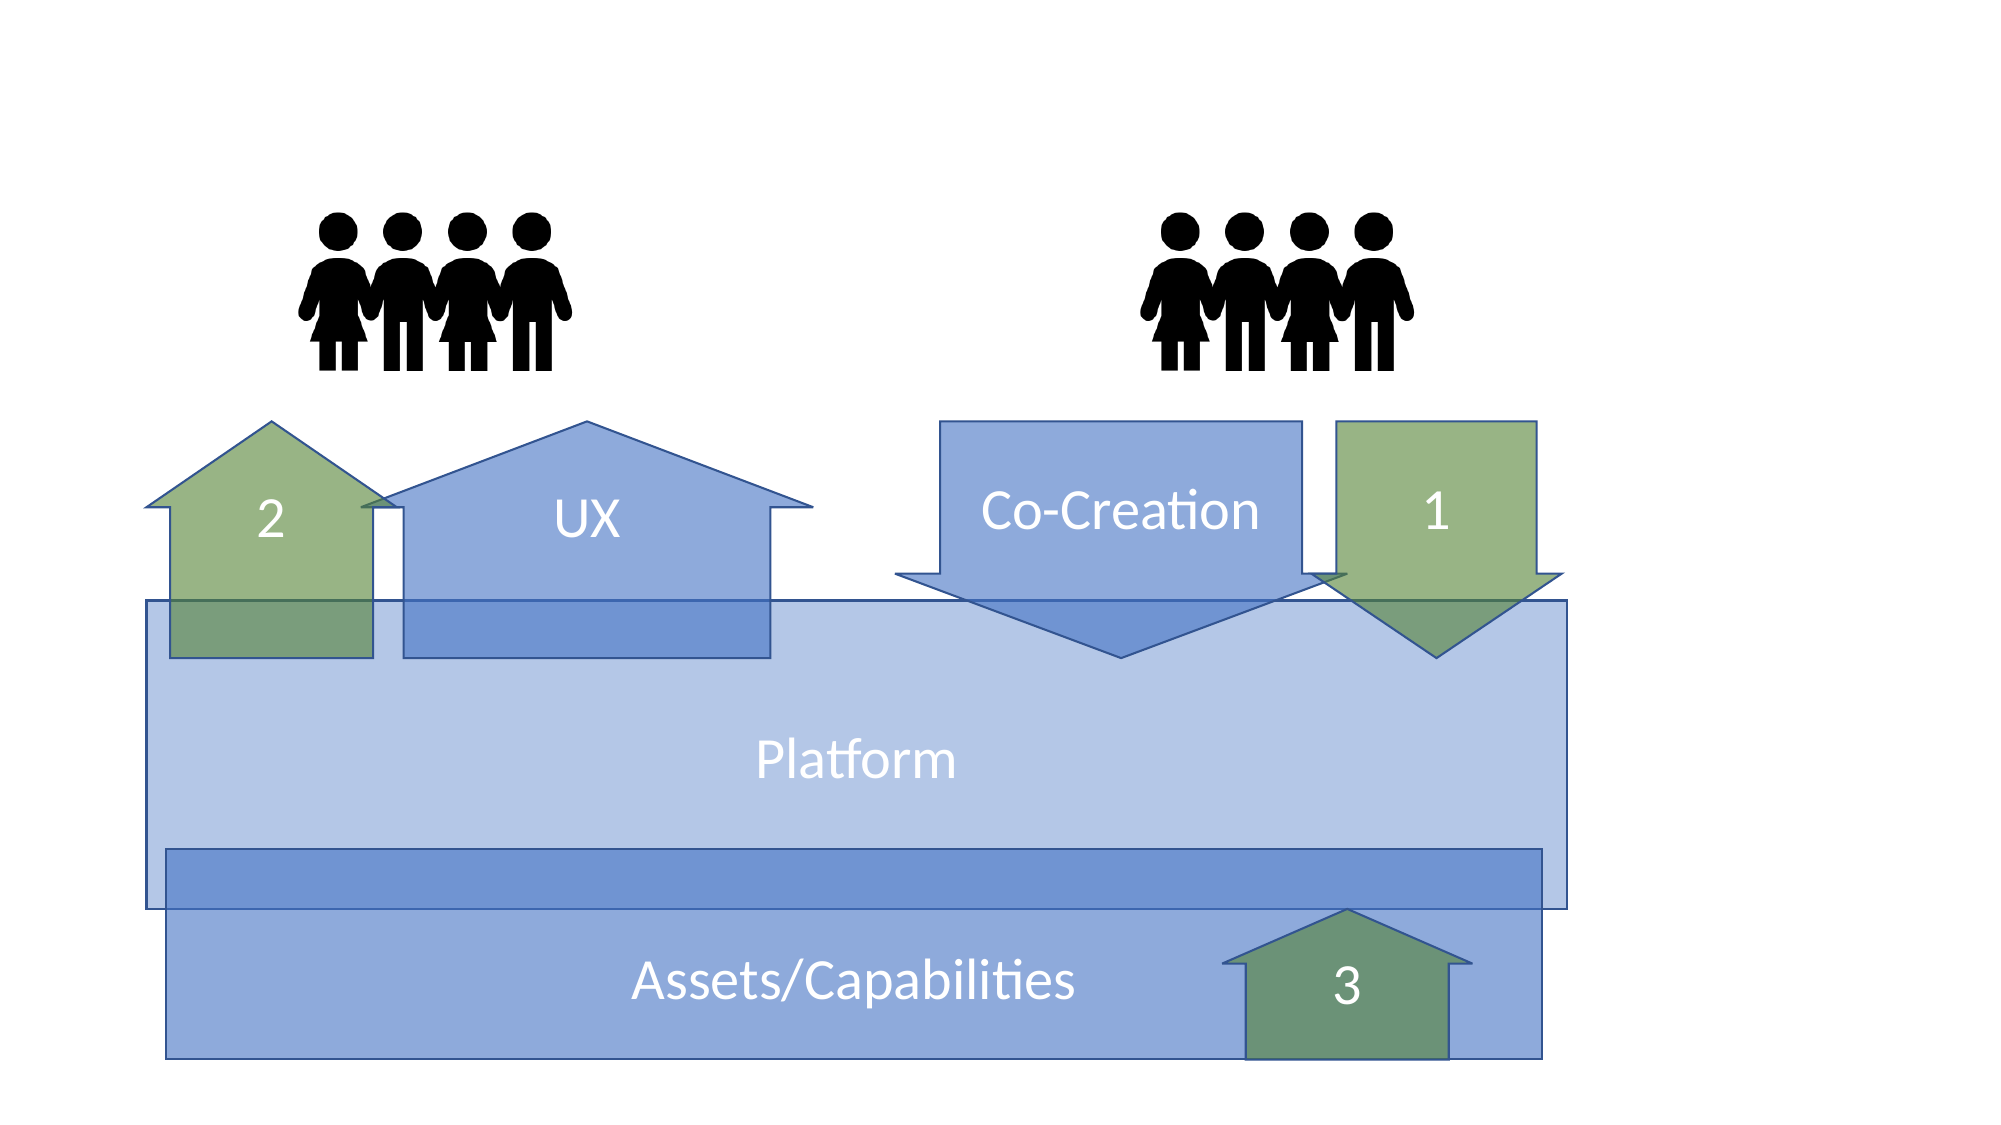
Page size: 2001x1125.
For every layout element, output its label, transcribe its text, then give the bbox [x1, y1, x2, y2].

text_box 3 [1221, 907, 1473, 1061]
text_box 2 [143, 420, 401, 660]
picture [1120, 141, 1430, 451]
text_box 1 [1307, 420, 1566, 660]
text_box Platform [145, 599, 1568, 910]
picture [278, 141, 588, 451]
text_box Co-Creation [894, 420, 1323, 660]
text_box Assets/Capabilities [165, 848, 1543, 1060]
text_box UX [384, 420, 814, 660]
